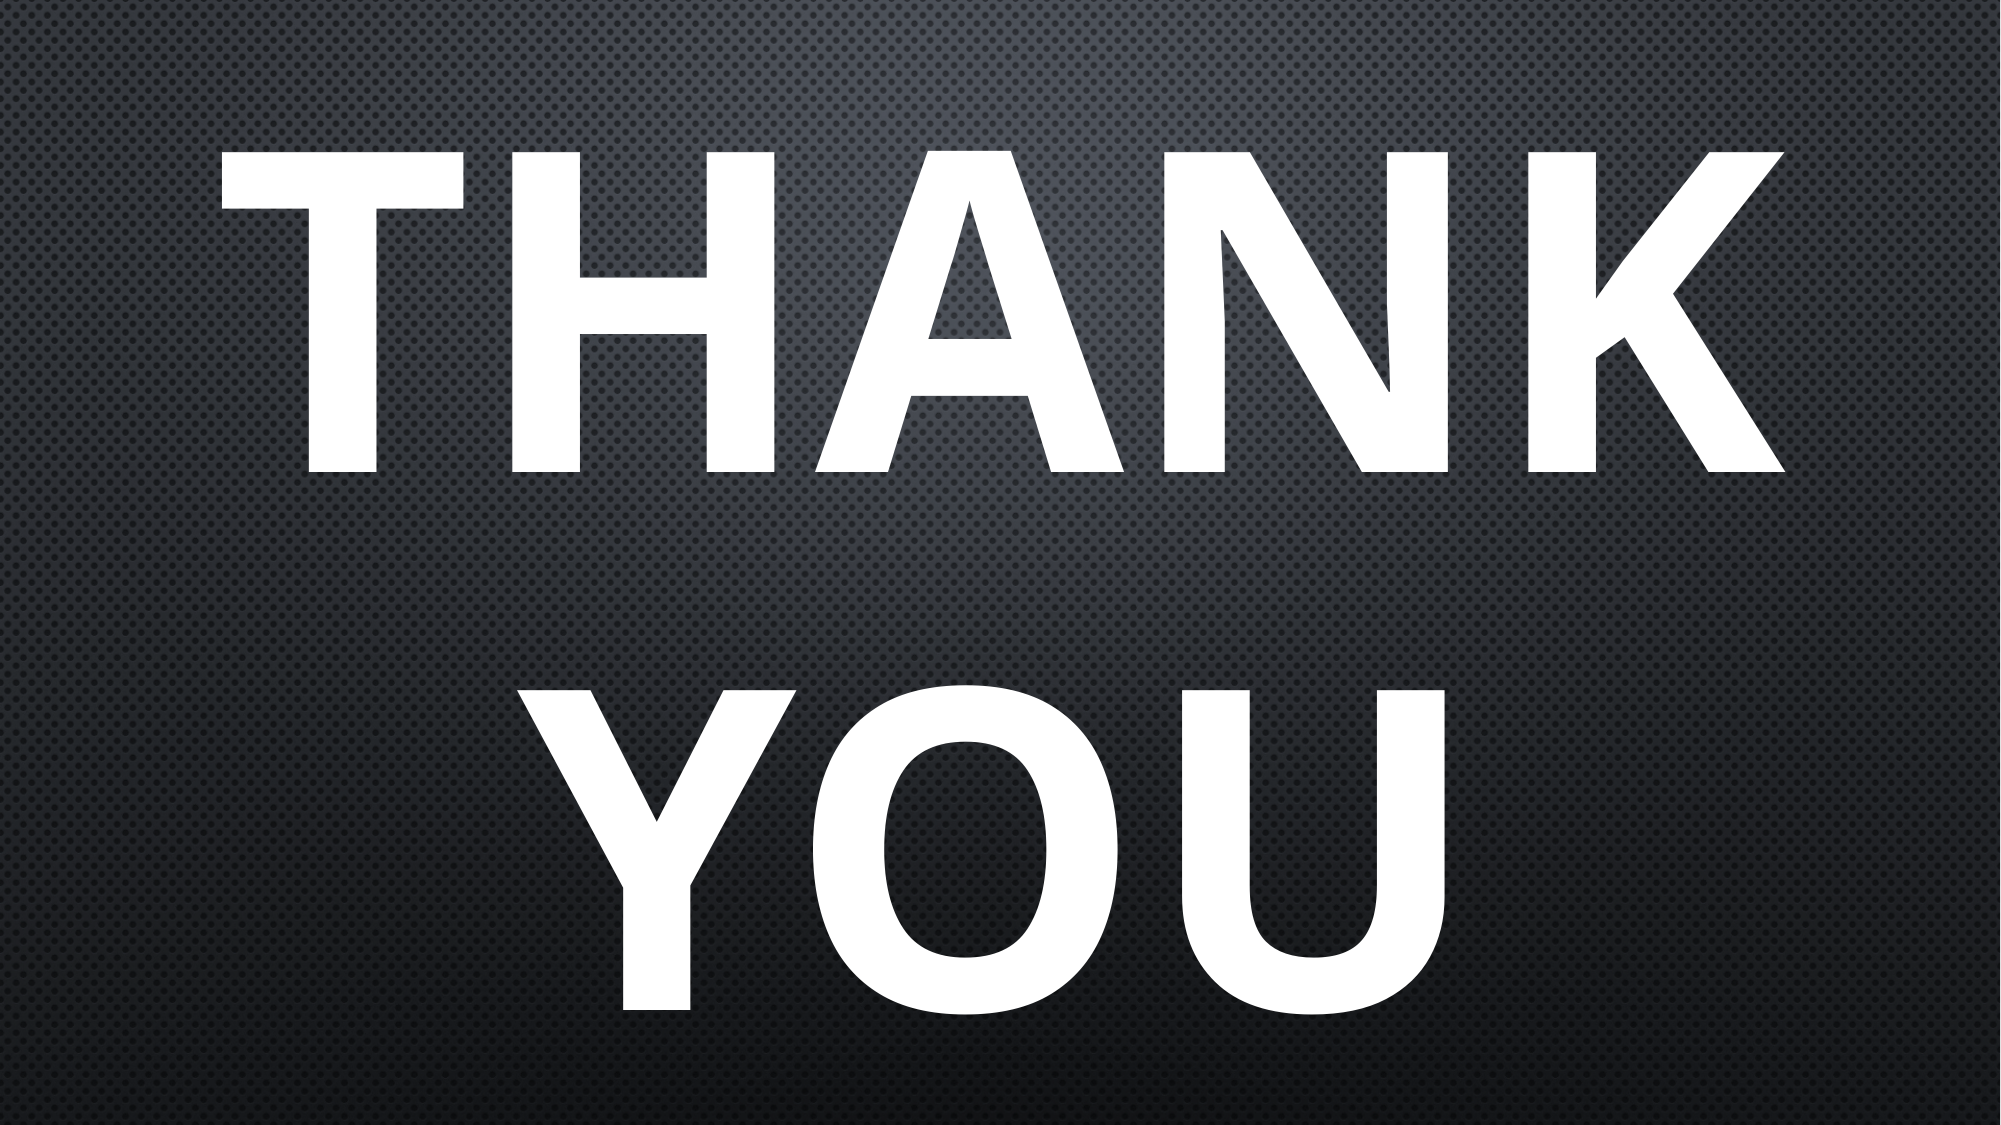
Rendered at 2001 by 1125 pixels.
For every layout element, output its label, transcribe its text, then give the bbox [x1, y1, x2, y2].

title THANK YOU [0, 0, 2000, 1125]
